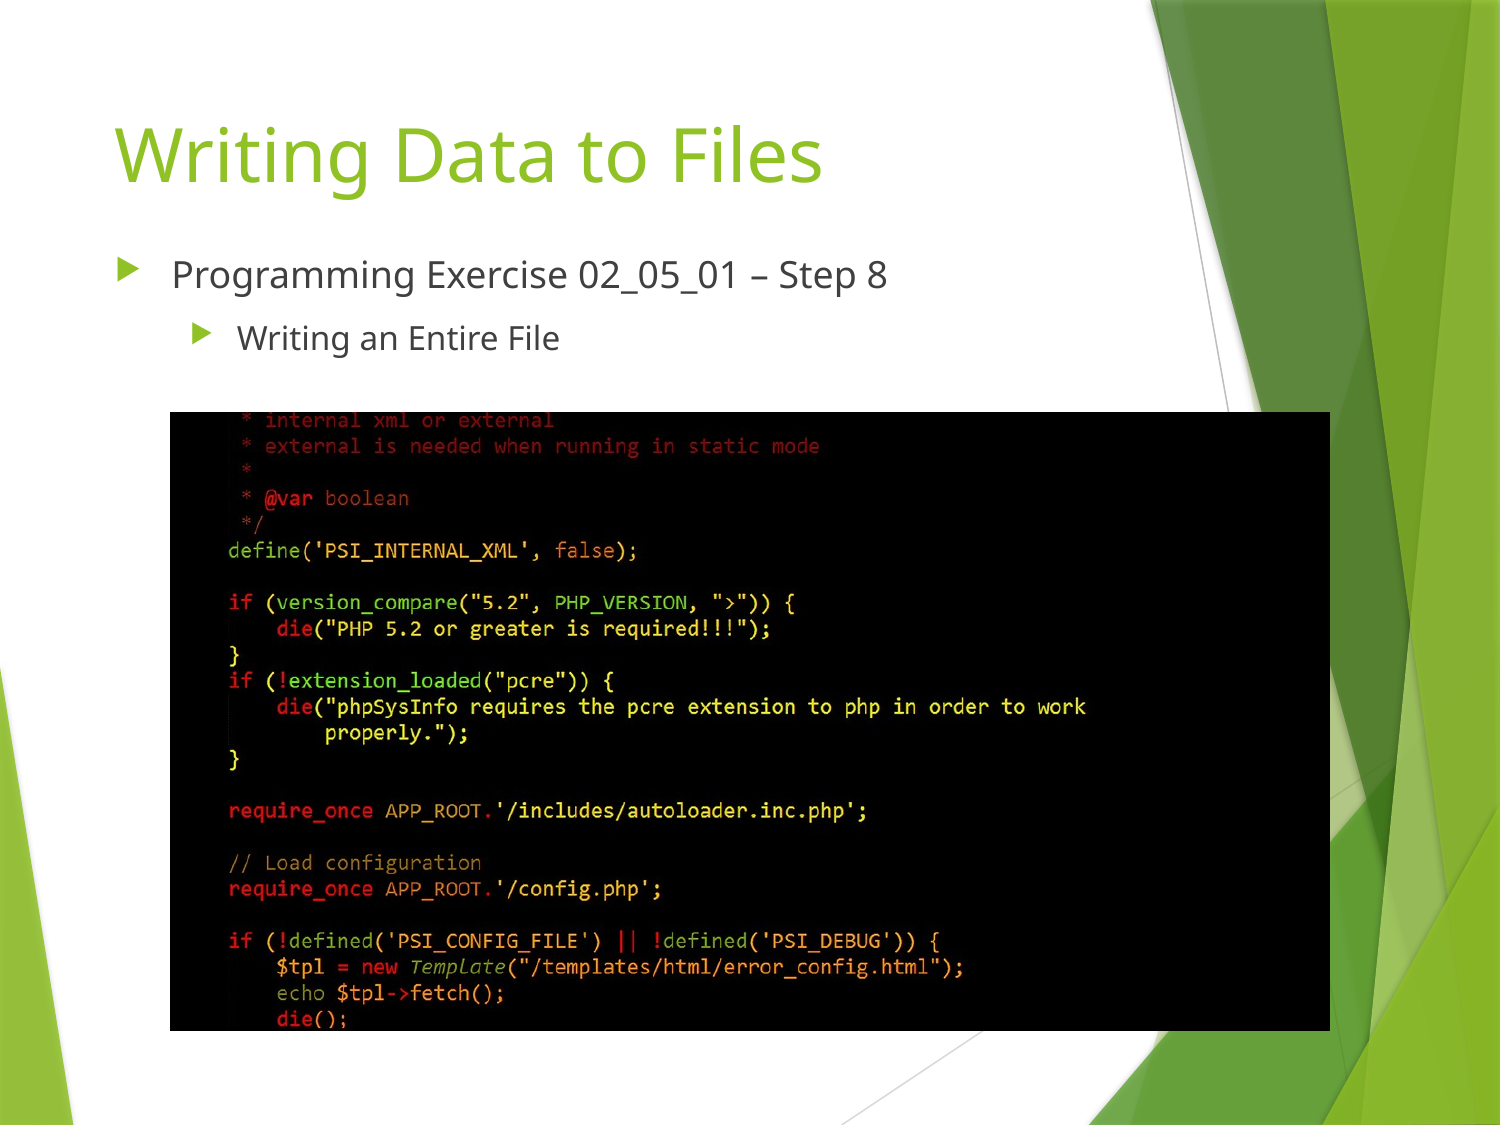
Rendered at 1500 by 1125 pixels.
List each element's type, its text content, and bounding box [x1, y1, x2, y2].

picture [169, 412, 1331, 1032]
list Programming Exercise 02_05_01 – Step 8 Writing an Entire File [99, 243, 1142, 991]
title Writing Data to Files [99, 99, 1142, 243]
